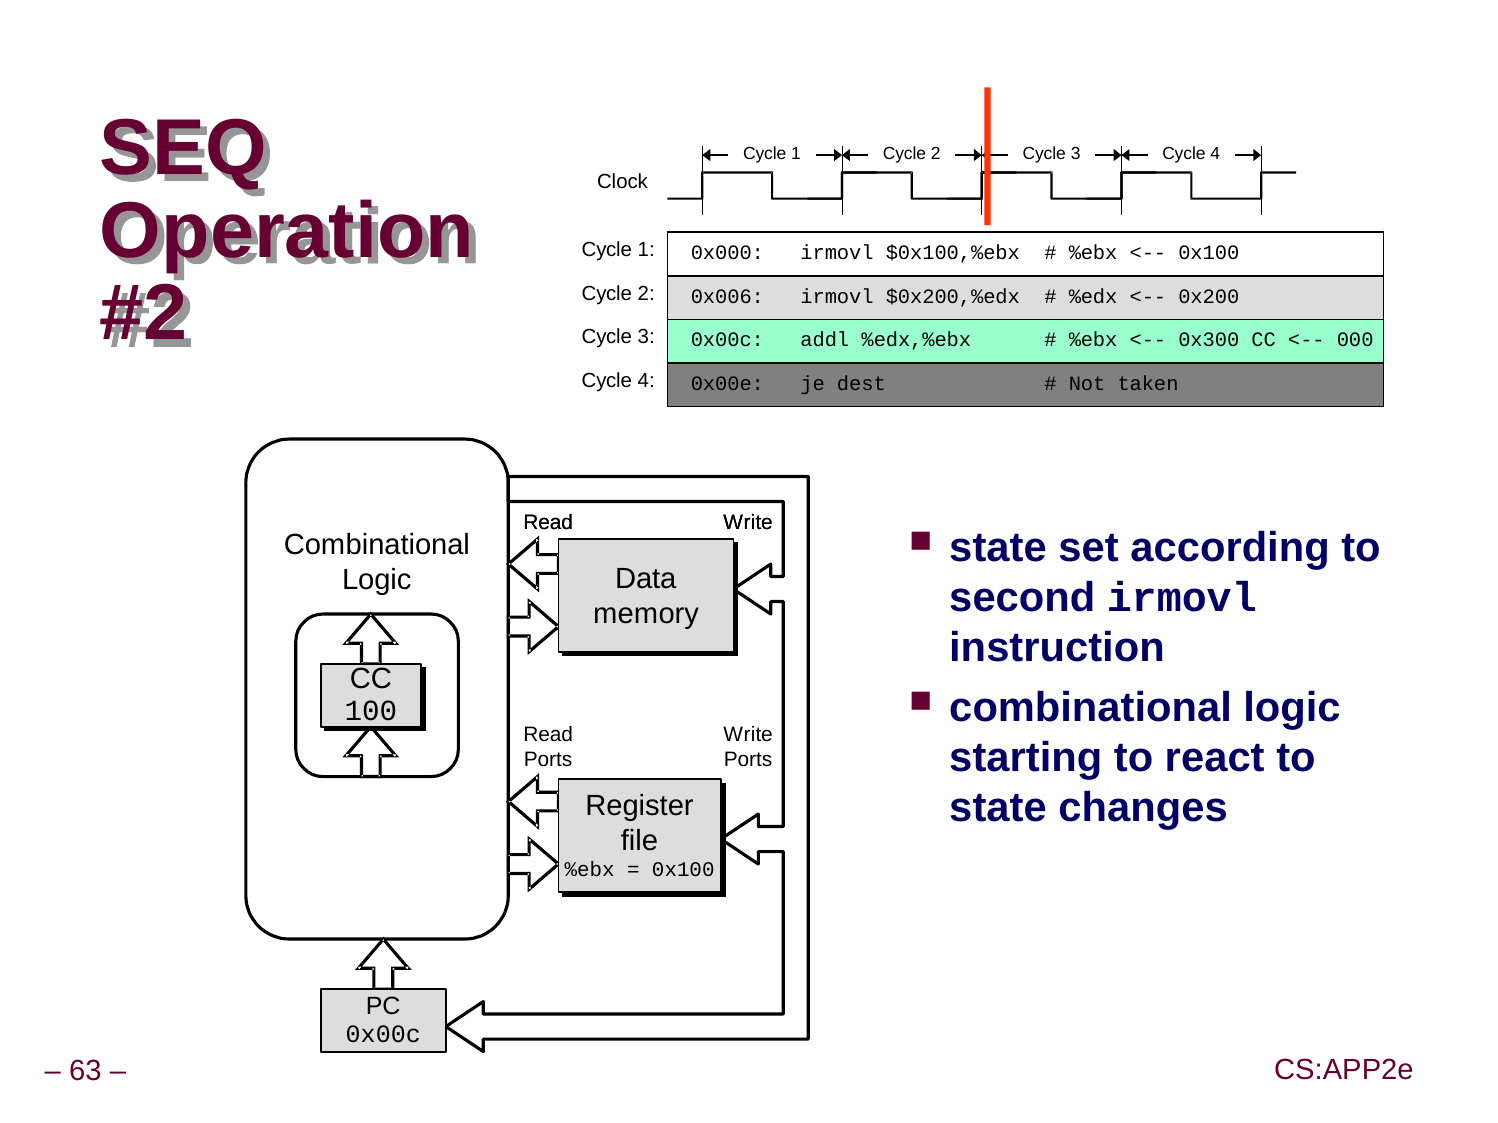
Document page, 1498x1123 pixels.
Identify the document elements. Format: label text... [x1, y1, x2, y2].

title SEQ Operation #2 [99, 87, 534, 379]
picture [243, 437, 813, 1056]
list state set according to second irmovl instruction combinational logic starting to react to state changes [817, 512, 1409, 1056]
picture [562, 137, 1386, 410]
